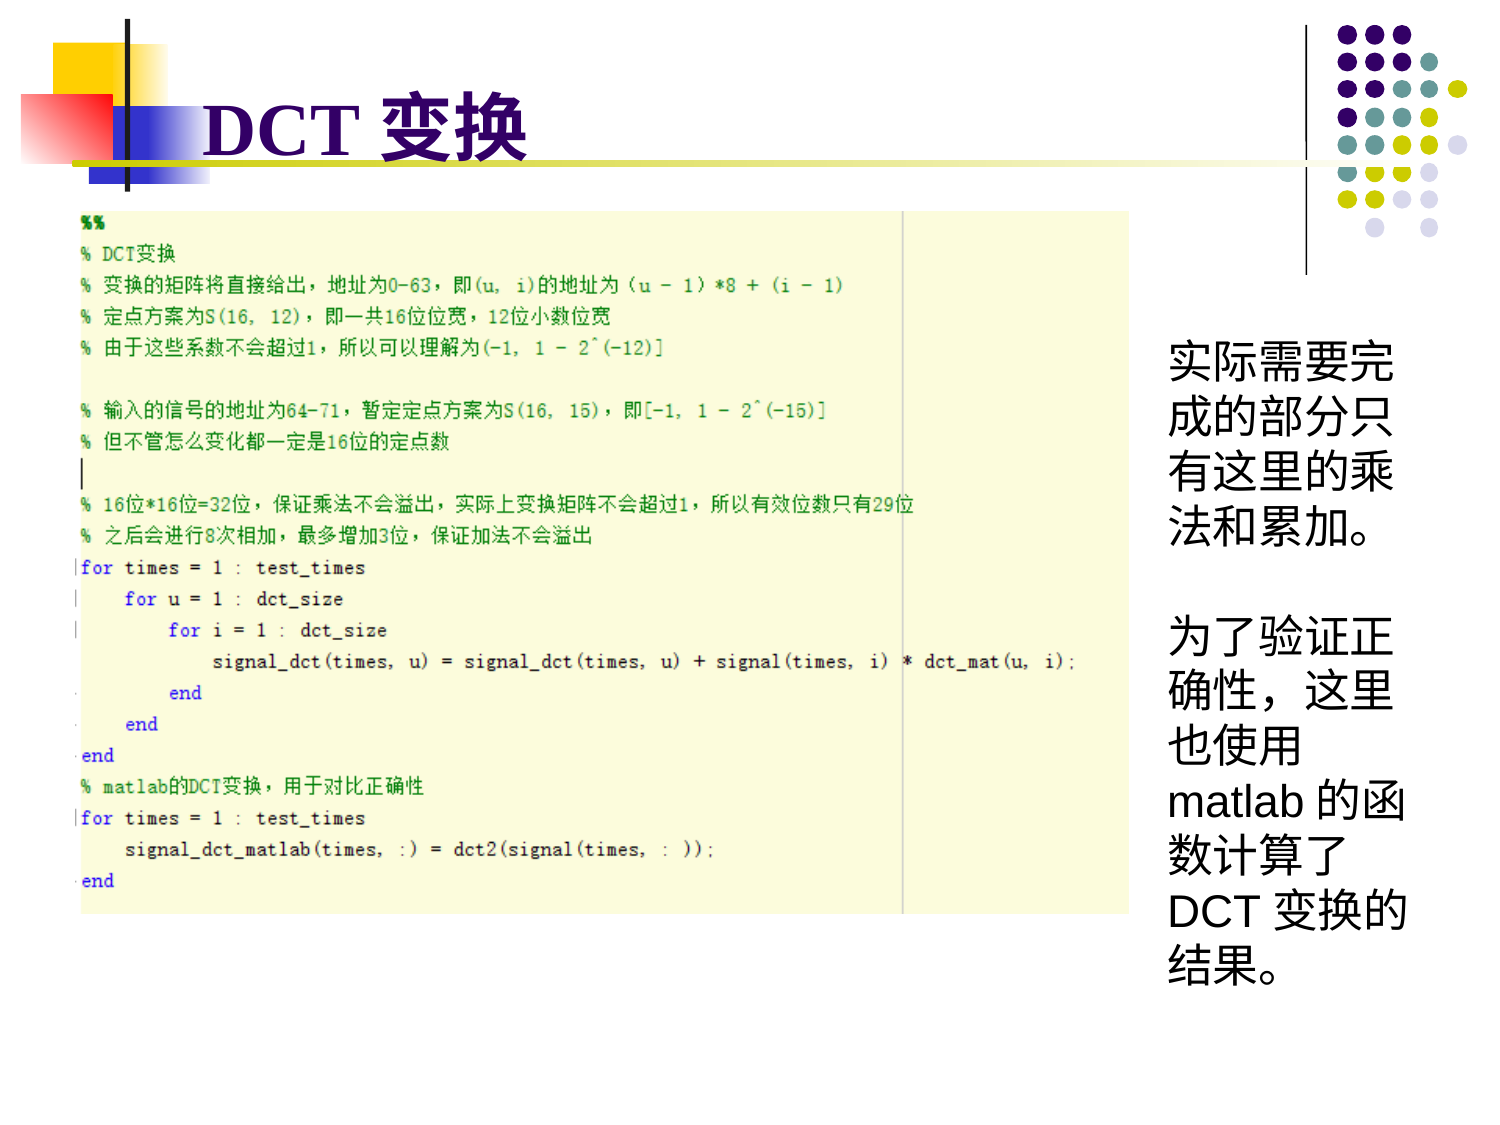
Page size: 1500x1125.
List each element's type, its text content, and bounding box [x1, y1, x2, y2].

title DCT变换 [187, 37, 1413, 179]
picture [74, 211, 1129, 914]
text_box 实际需要完成的部分只有这里的乘法和累加。 为了验证正确性，这里也使用matlab的函数计算了DCT变换的结果。 [1152, 324, 1425, 1000]
